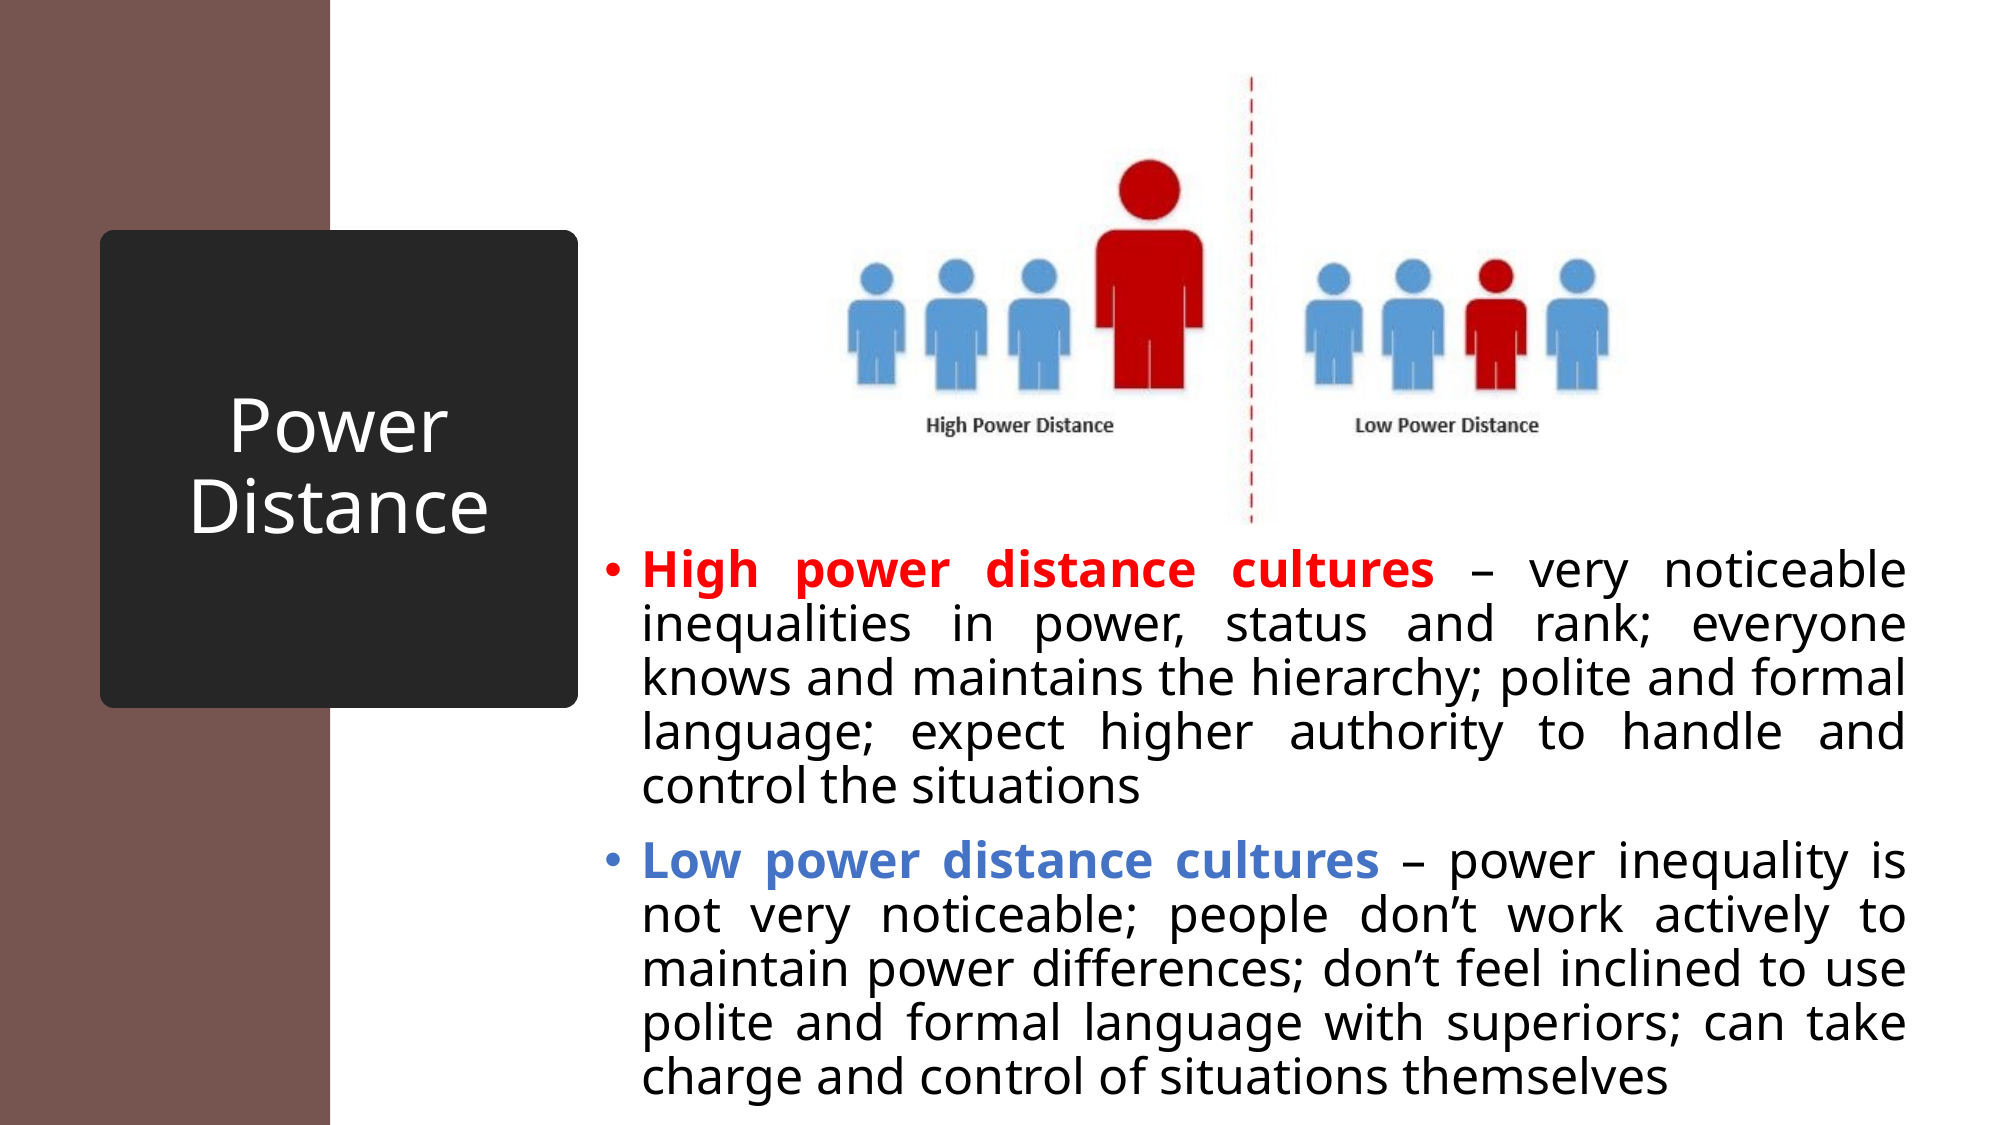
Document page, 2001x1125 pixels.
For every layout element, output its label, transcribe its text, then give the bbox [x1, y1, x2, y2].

text_box [0, 0, 331, 1125]
list High power distance cultures – very noticeable inequalities in power, status and rank; everyone knows and maintains the hierarchy; polite and formal language; expect higher authority to handle and control the situations Low power distance cultures – power inequality is not very noticeable; people don’t work actively to maintain power differences; don’t feel inclined to use polite and formal language with superiors; can take charge and control of situations themselves [589, 537, 1924, 1107]
picture [677, 68, 1769, 538]
title Power Distance [113, 243, 564, 694]
